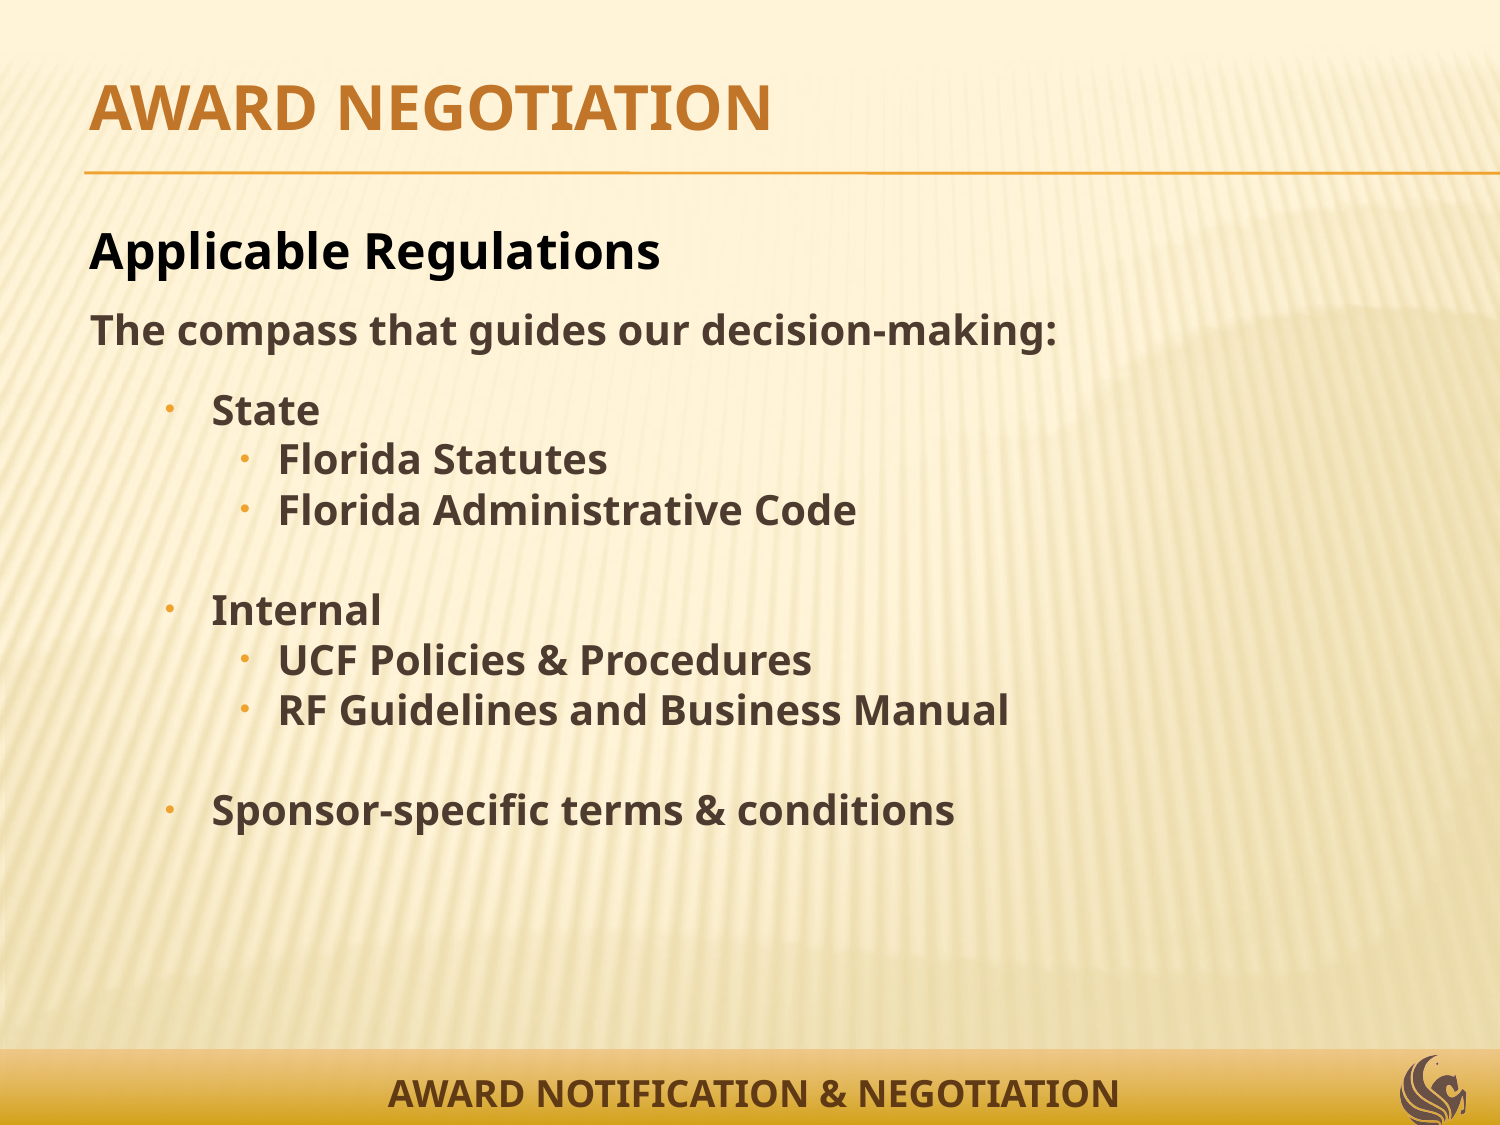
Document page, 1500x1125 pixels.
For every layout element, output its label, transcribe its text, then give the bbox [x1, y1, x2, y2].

text_box AWARD NEGOTIATION [75, 45, 1400, 150]
text_box AWARD NOTIFICATION & NEGOTIATION [23, 1062, 1486, 1123]
text_box Applicable Regulations [74, 212, 1500, 378]
list The compass that guides our decision-making: State Florida Statutes Florida Administrative Code Internal UCF Policies & Procedures RF Guidelines and Business Manual Sponsor-specific terms & conditions [75, 295, 1463, 875]
